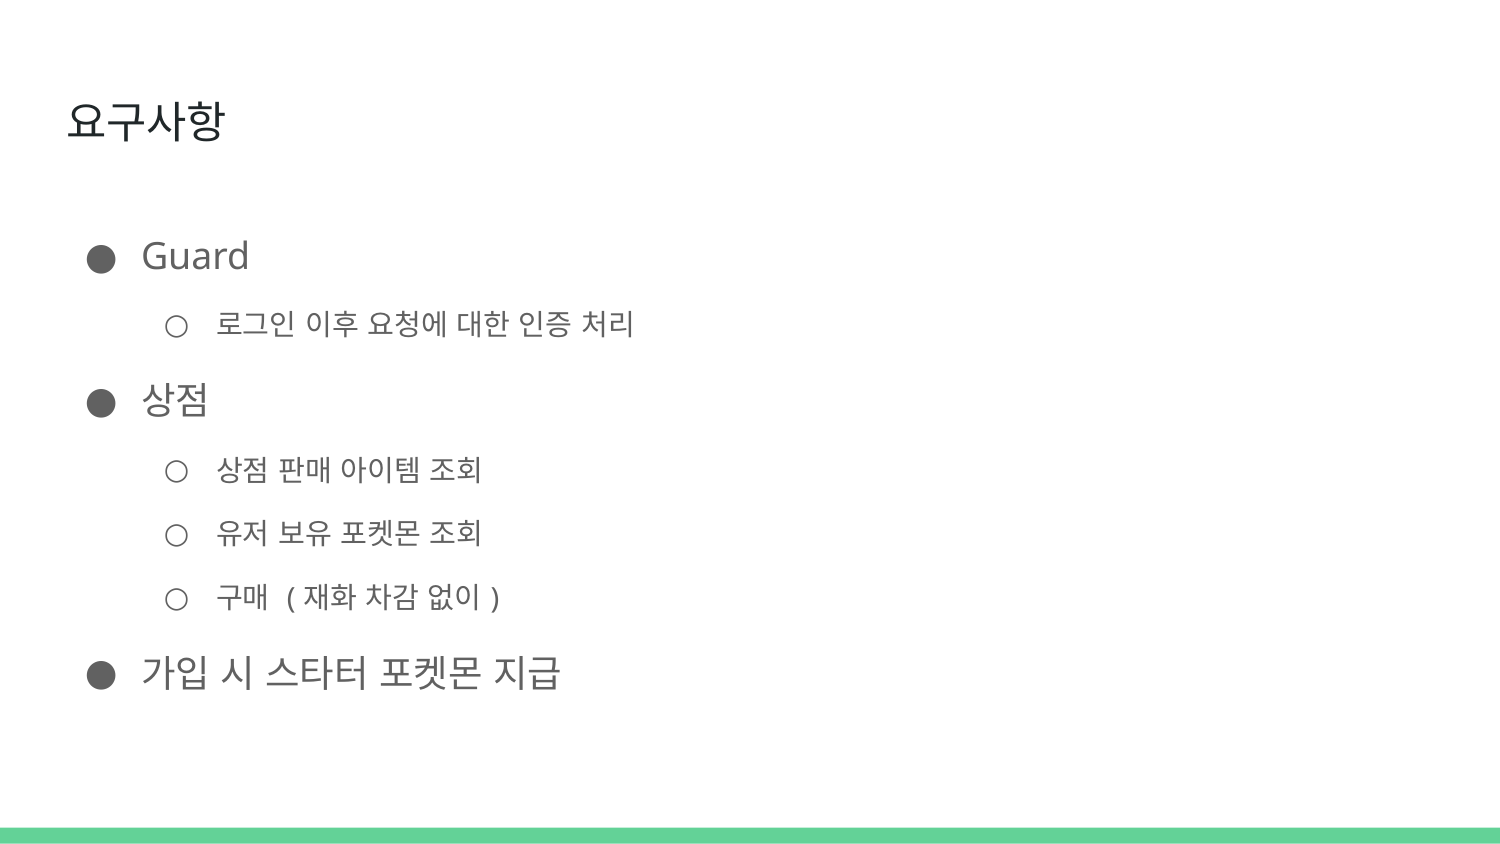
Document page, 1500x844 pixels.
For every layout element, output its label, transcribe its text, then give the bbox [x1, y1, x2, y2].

title 요구사항 [51, 72, 1449, 167]
list Guard 로그인 이후 요청에 대한 인증 처리 상점 상점 판매 아이템 조회 유저 보유 포켓몬 조회 구매 (재화 차감 없이) 가입 시 스타터 포켓몬 지급 [51, 189, 1449, 750]
